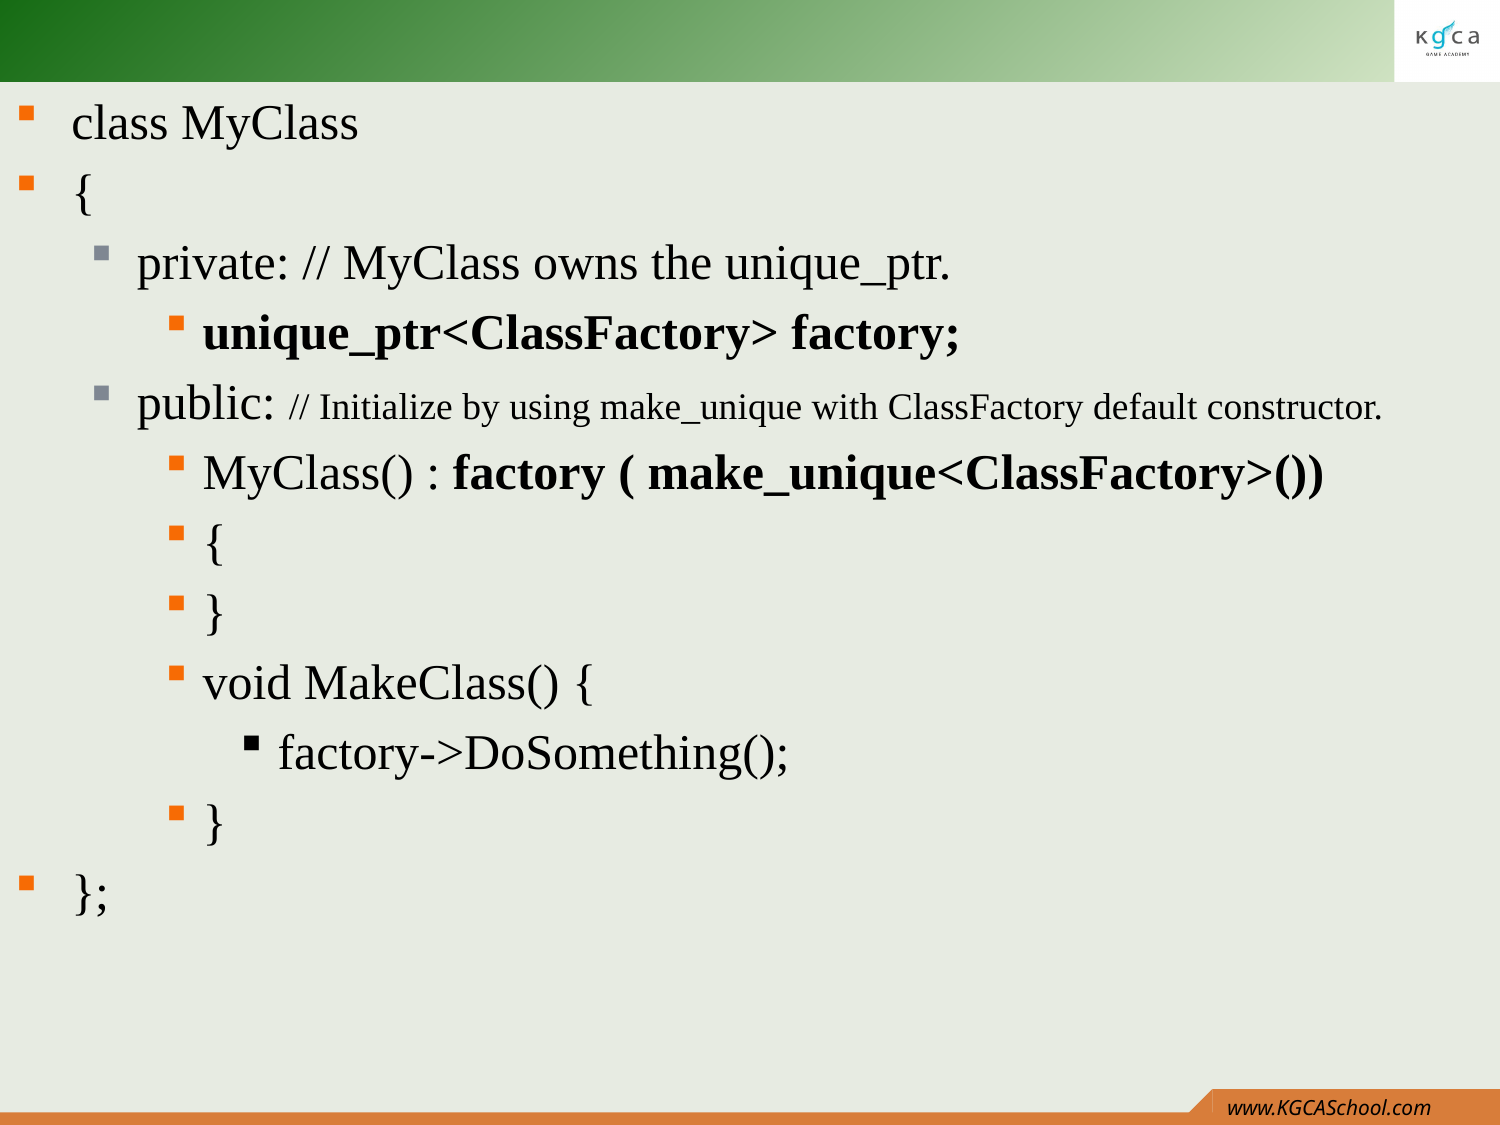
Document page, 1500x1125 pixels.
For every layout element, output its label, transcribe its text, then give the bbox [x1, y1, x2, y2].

list class MyClass { private: // MyClass owns the unique_ptr. unique_ptr<ClassFactory> factory; public: // Initialize by using make_unique with ClassFactory default constructor. MyClass() : factory ( make_unique<ClassFactory>()) { } void MakeClass() { factory->DoSomething(); } }; [0, 82, 1500, 1055]
picture [1394, 0, 1500, 82]
